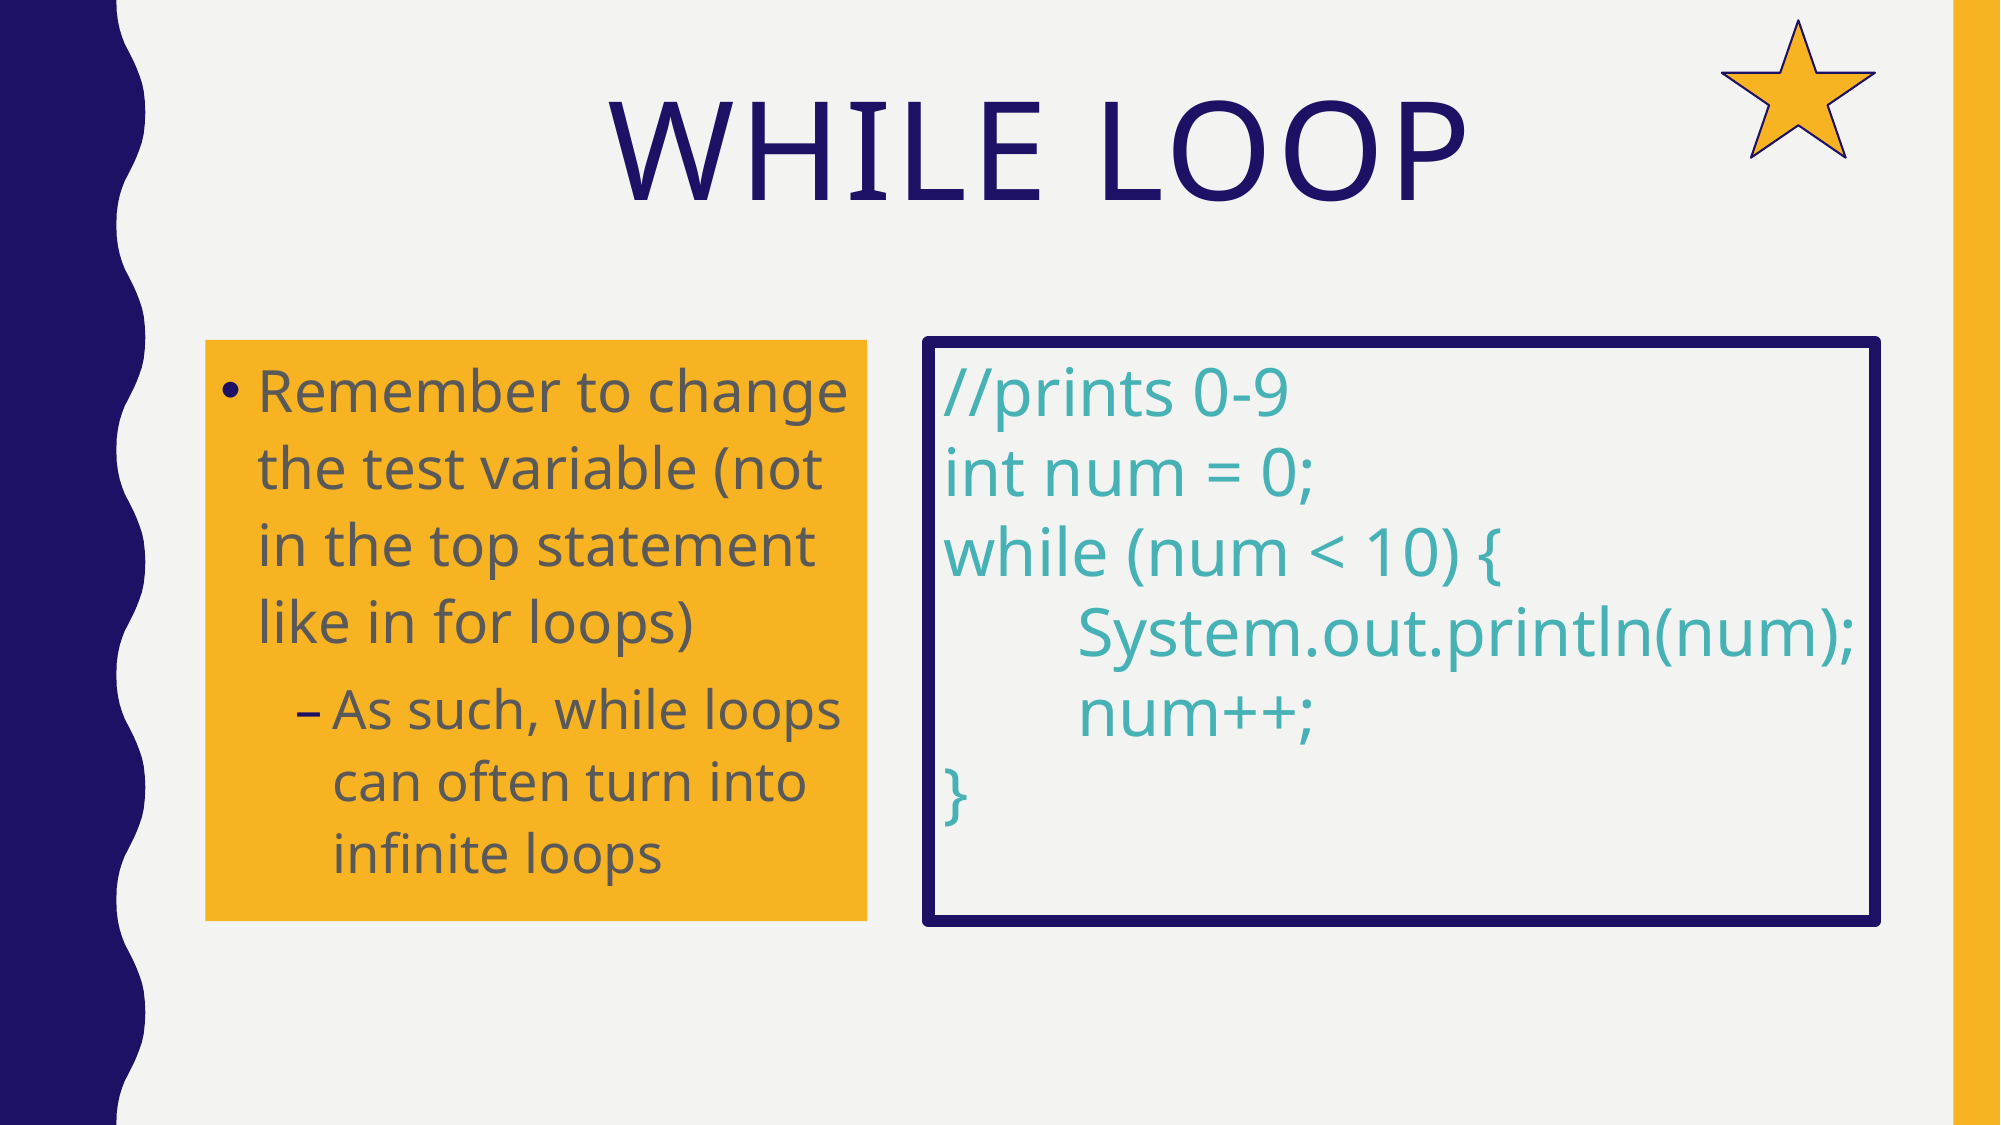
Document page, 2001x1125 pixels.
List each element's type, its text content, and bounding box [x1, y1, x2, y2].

text_box [1720, 19, 1876, 159]
list Remember to change the test variable (not in the top statement like in for loops) As such, while loops can often turn into infinite loops [205, 339, 868, 922]
title While loop [205, 73, 1875, 256]
text_box //prints 0-9 int num = 0; while (num < 10) { System.out.println(num); num++; } [928, 342, 1875, 922]
